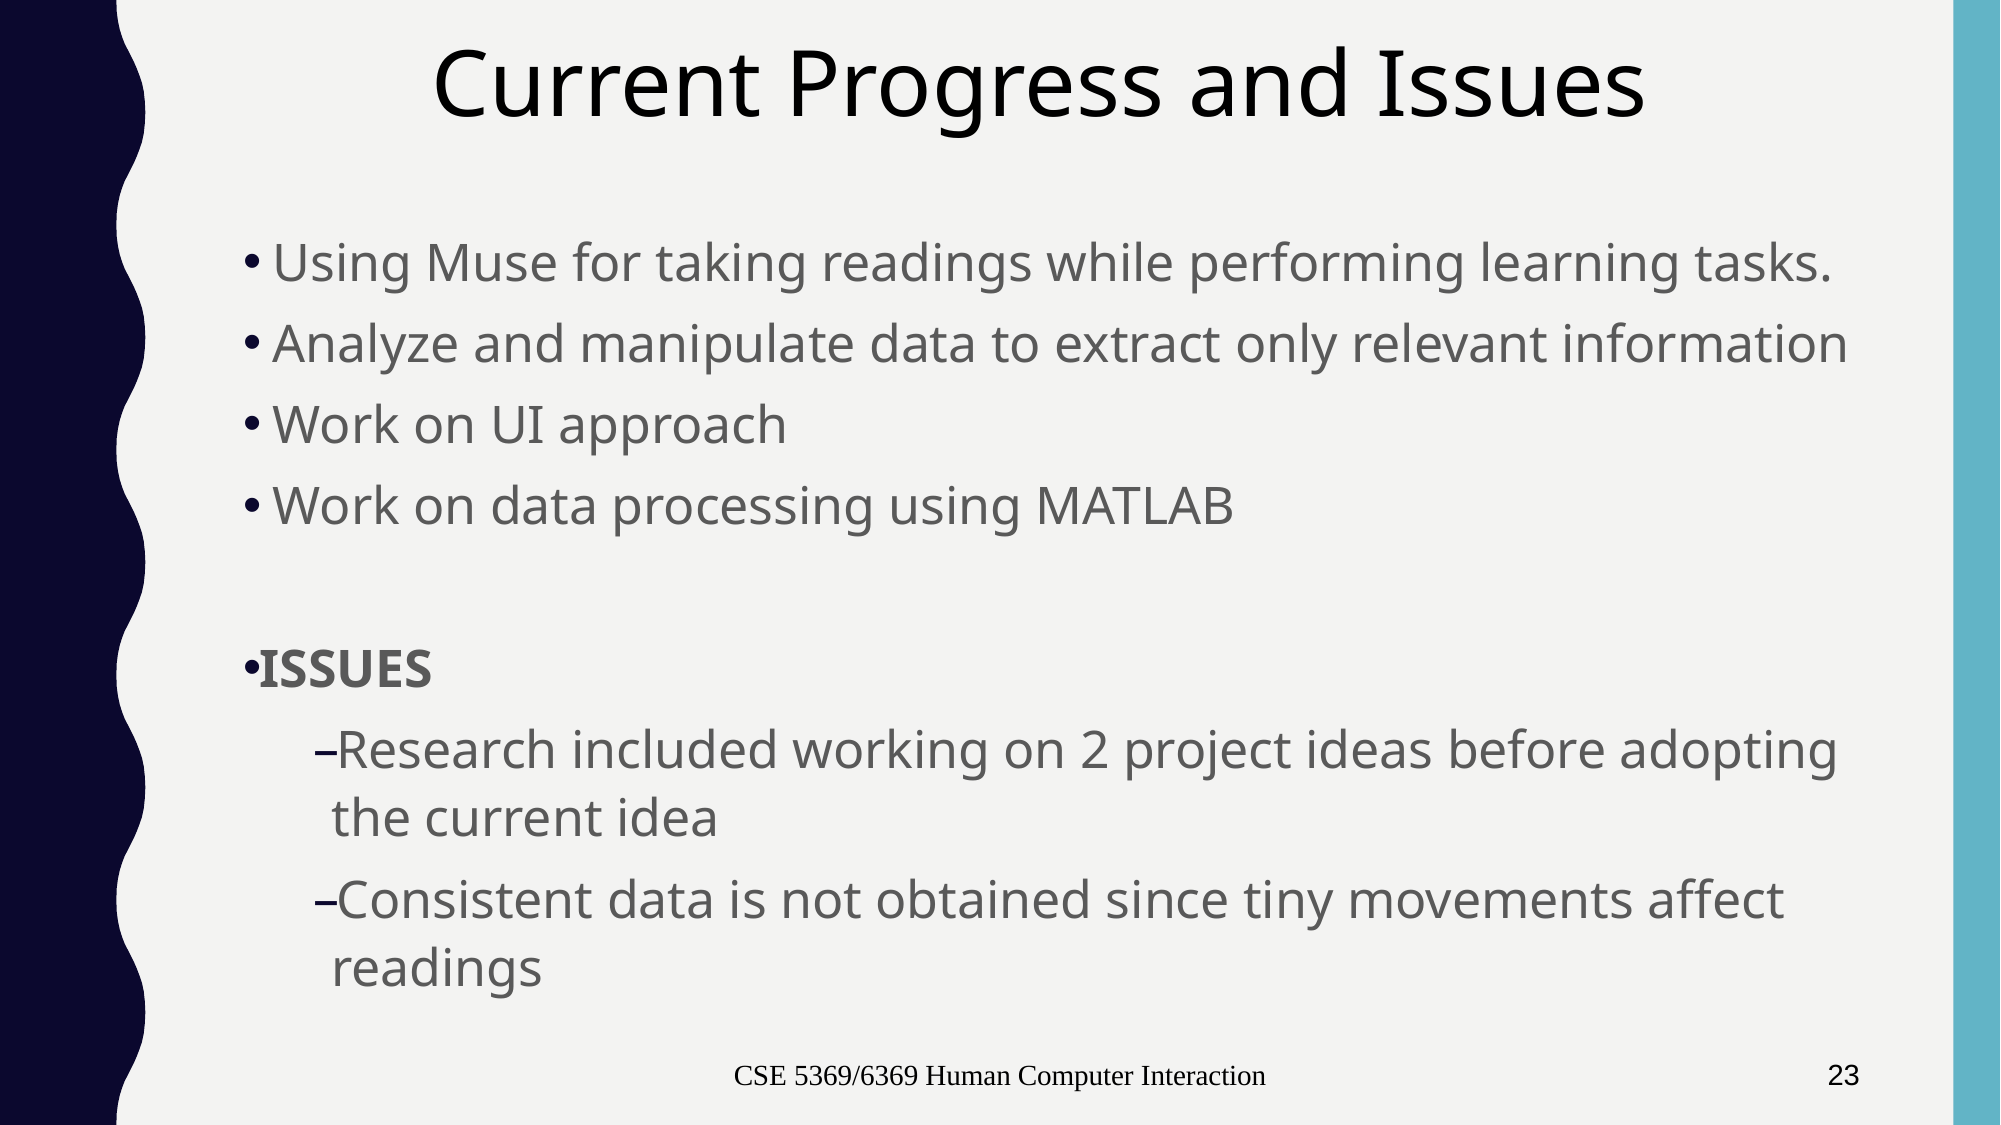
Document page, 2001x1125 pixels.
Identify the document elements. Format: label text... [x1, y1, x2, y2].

footer CSE 5369/6369 Human Computer Interaction [662, 1045, 1338, 1103]
slide_number 23 [1412, 1045, 1875, 1103]
list Using Muse for taking readings while performing learning tasks. Analyze and manipulate data to extract only relevant information Work on UI approach Work on data processing using MATLAB ISSUES Research included working on 2 project ideas before adopting the current idea Consistent data is not obtained since tiny movements affect readings [208, 207, 1878, 1072]
title Current Progress and Issues [205, 0, 1875, 173]
